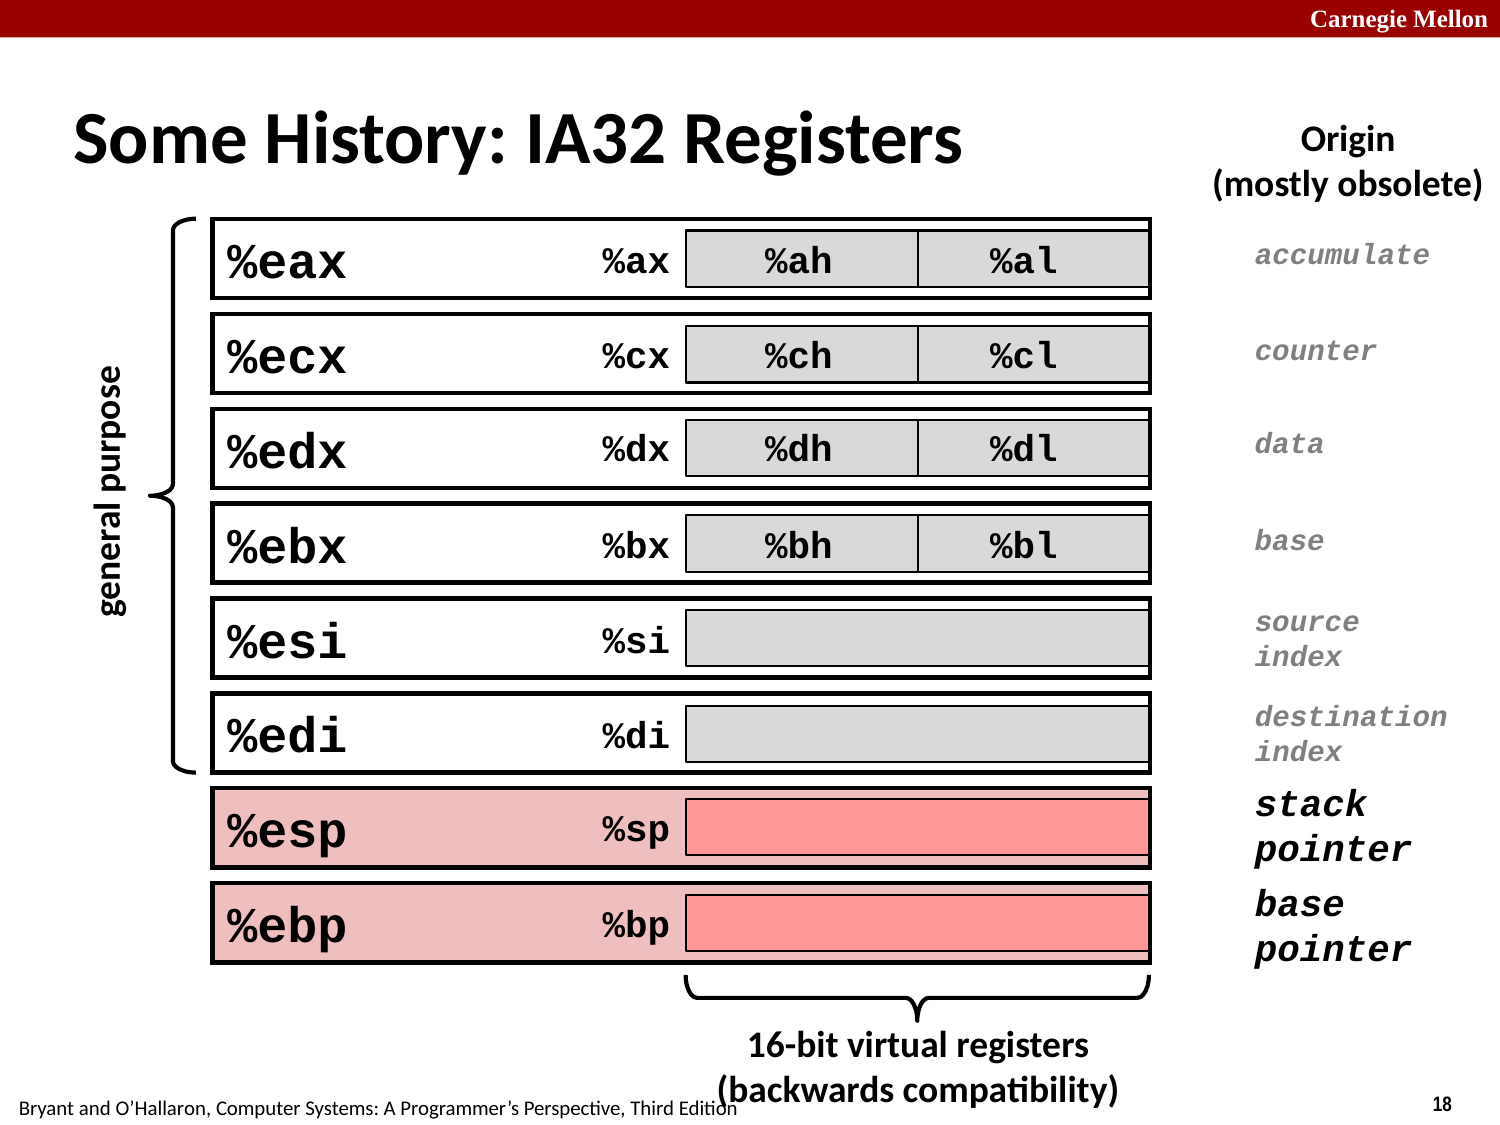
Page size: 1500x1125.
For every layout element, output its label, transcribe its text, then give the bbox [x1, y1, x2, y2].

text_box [686, 419, 1150, 477]
text_box base [1239, 513, 1340, 564]
text_box stack pointer [1240, 771, 1428, 871]
text_box counter [1239, 323, 1393, 374]
text_box Origin (mostly obsolete) [1197, 106, 1499, 212]
text_box general purpose [74, 351, 135, 633]
text_box accumulate [1240, 228, 1445, 278]
text_box base pointer [1240, 871, 1428, 977]
text_box destination index [1240, 689, 1463, 775]
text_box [686, 515, 1150, 572]
text_box data [1239, 416, 1340, 467]
text_box 16-bit virtual registers (backwards compatibility) [701, 1012, 1135, 1118]
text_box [686, 230, 1150, 288]
text_box source index [1239, 594, 1393, 680]
text_box [150, 218, 196, 773]
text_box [686, 326, 1150, 383]
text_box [212, 218, 1151, 963]
text_box [685, 974, 1149, 1012]
title Some History: IA32 Registers [58, 71, 1305, 197]
